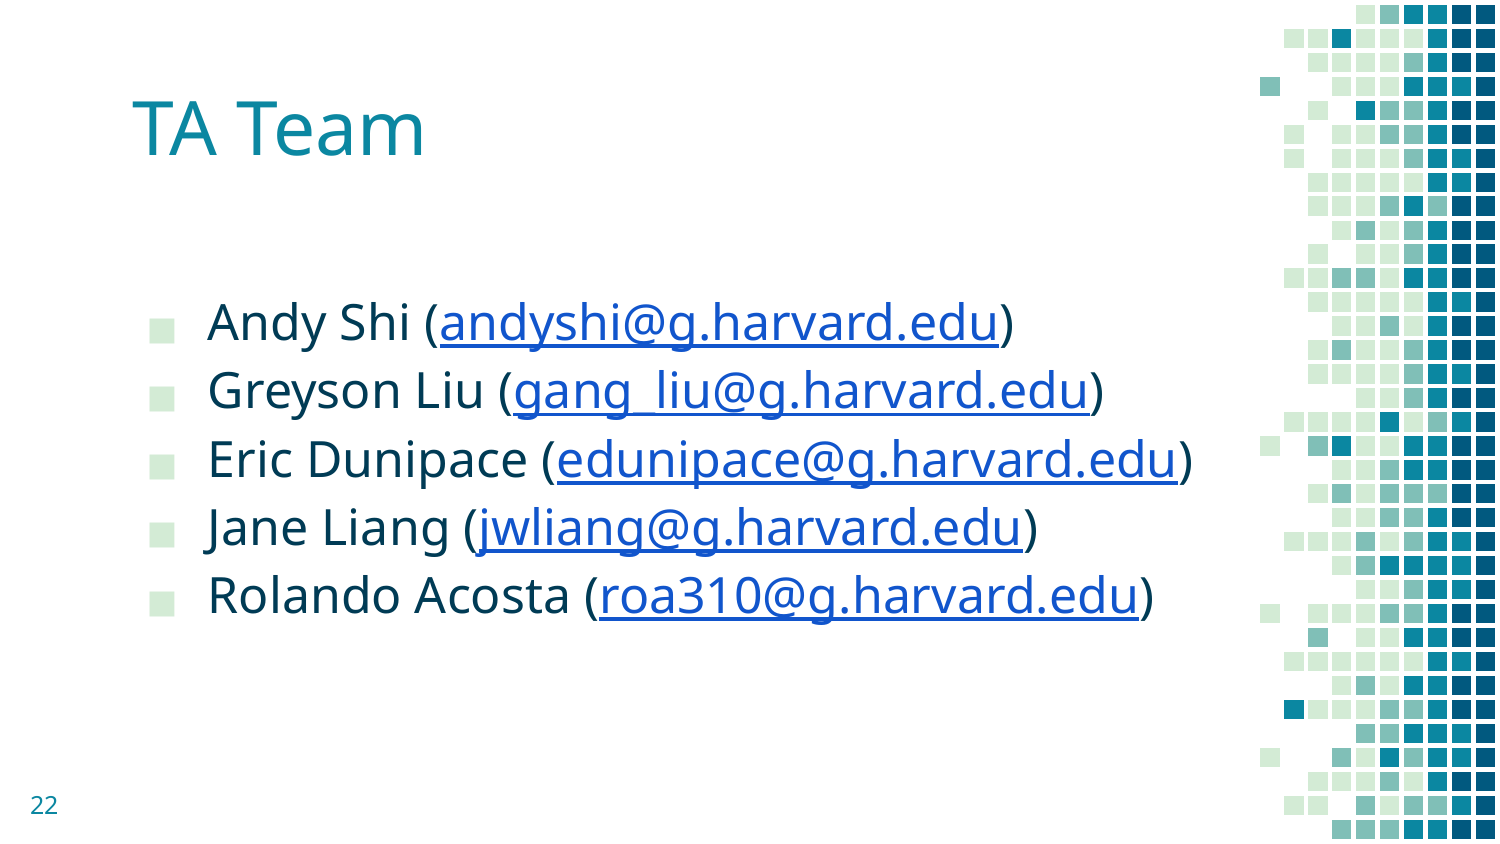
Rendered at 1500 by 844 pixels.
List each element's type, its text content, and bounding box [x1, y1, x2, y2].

title TA Team [117, 50, 1227, 186]
list Andy Shi (andyshi@g.harvard.edu) Greyson Liu (gang_liu@g.harvard.edu) Eric Dunipace (edunipace@g.harvard.edu) Jane Liang (jwliang@g.harvard.edu) Rolando Acosta (roa310@g.harvard.edu) [117, 203, 1227, 774]
slide_number 22 [15, 774, 105, 839]
